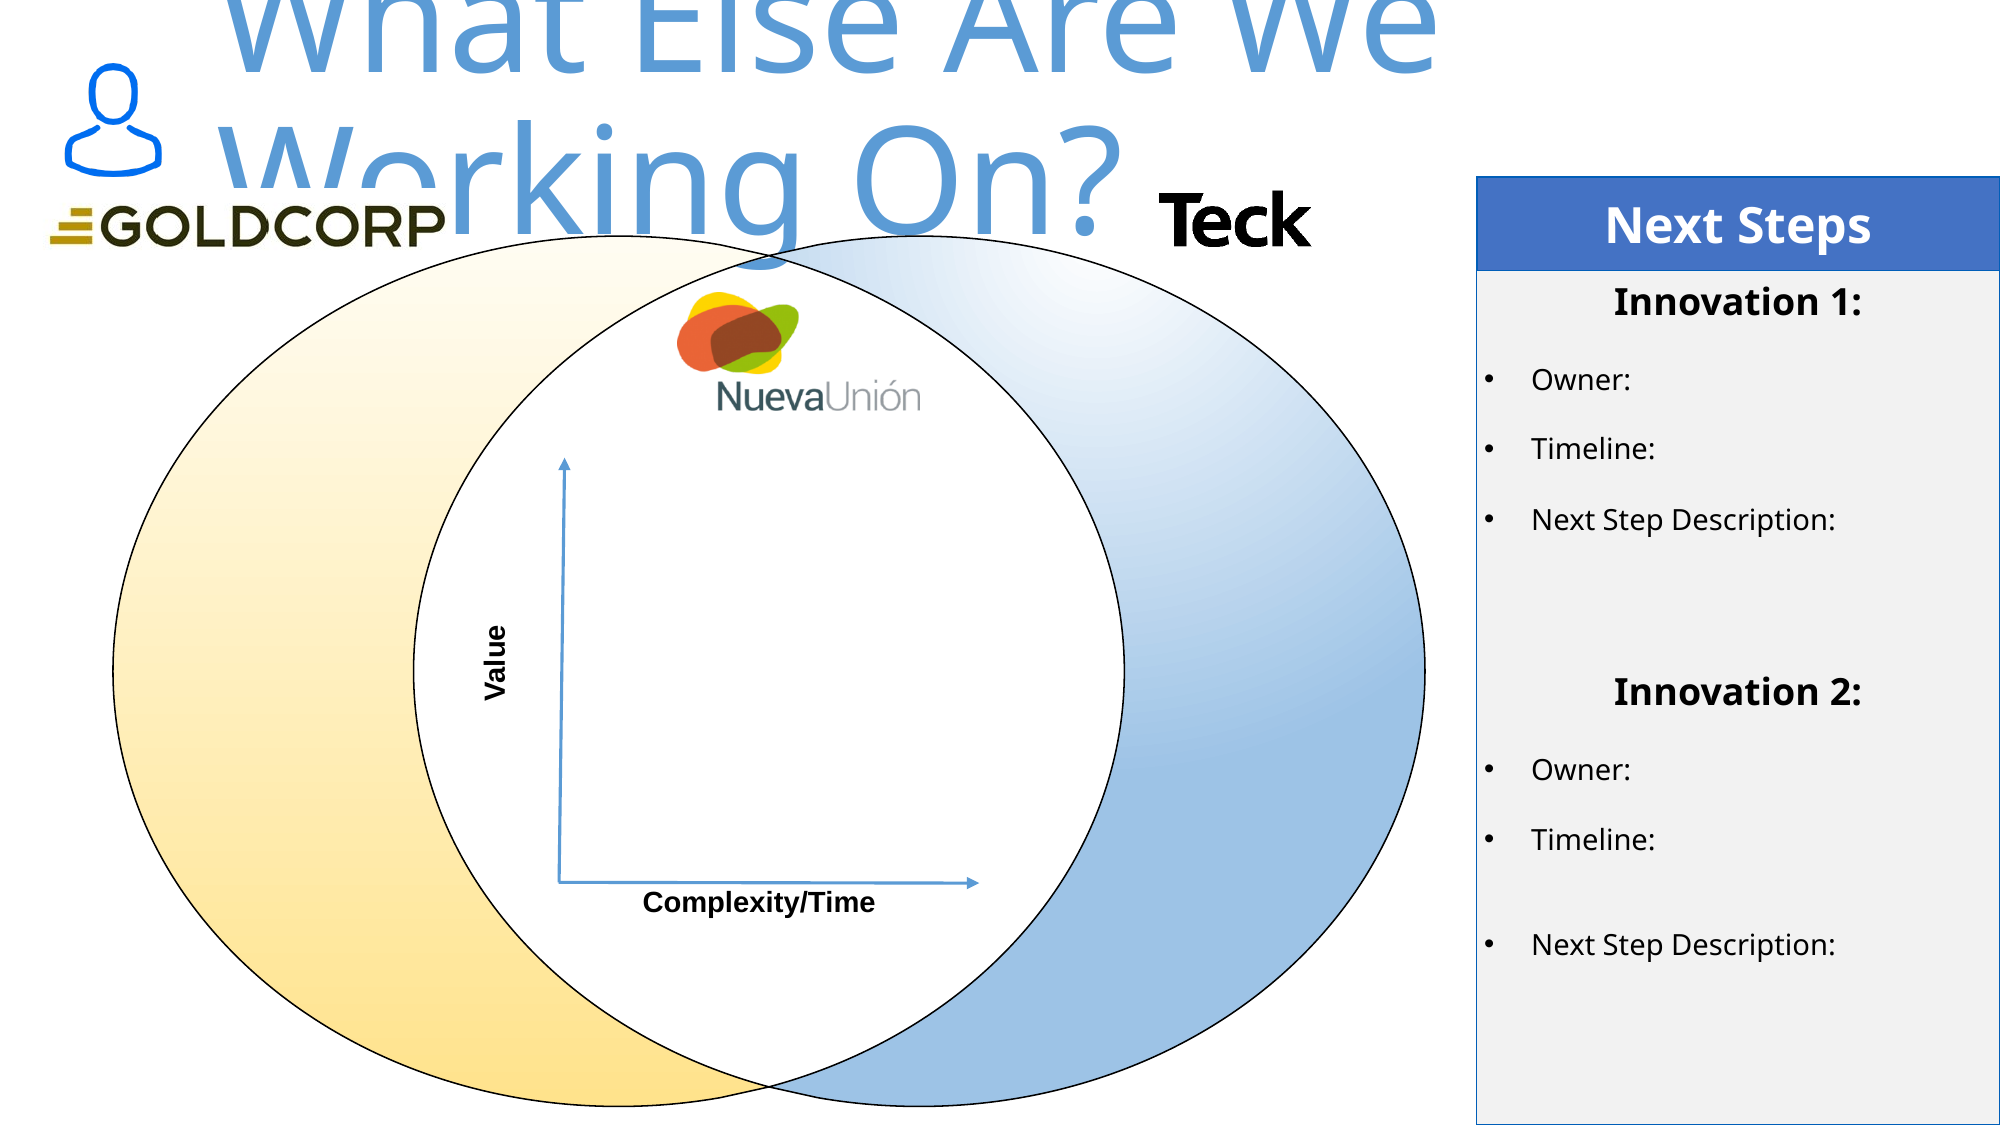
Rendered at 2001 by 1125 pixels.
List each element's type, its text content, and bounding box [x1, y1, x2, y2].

text_box Innovation 1: Owner: Timeline: Next Step Description: Innovation 2: Owner: Timeline: Next Step Description: [1476, 270, 2000, 1125]
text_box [33, 188, 1425, 1107]
text_box Next Steps [1476, 176, 2000, 270]
picture [56, 63, 170, 177]
title What Else Are We Working On? [201, 42, 1927, 168]
